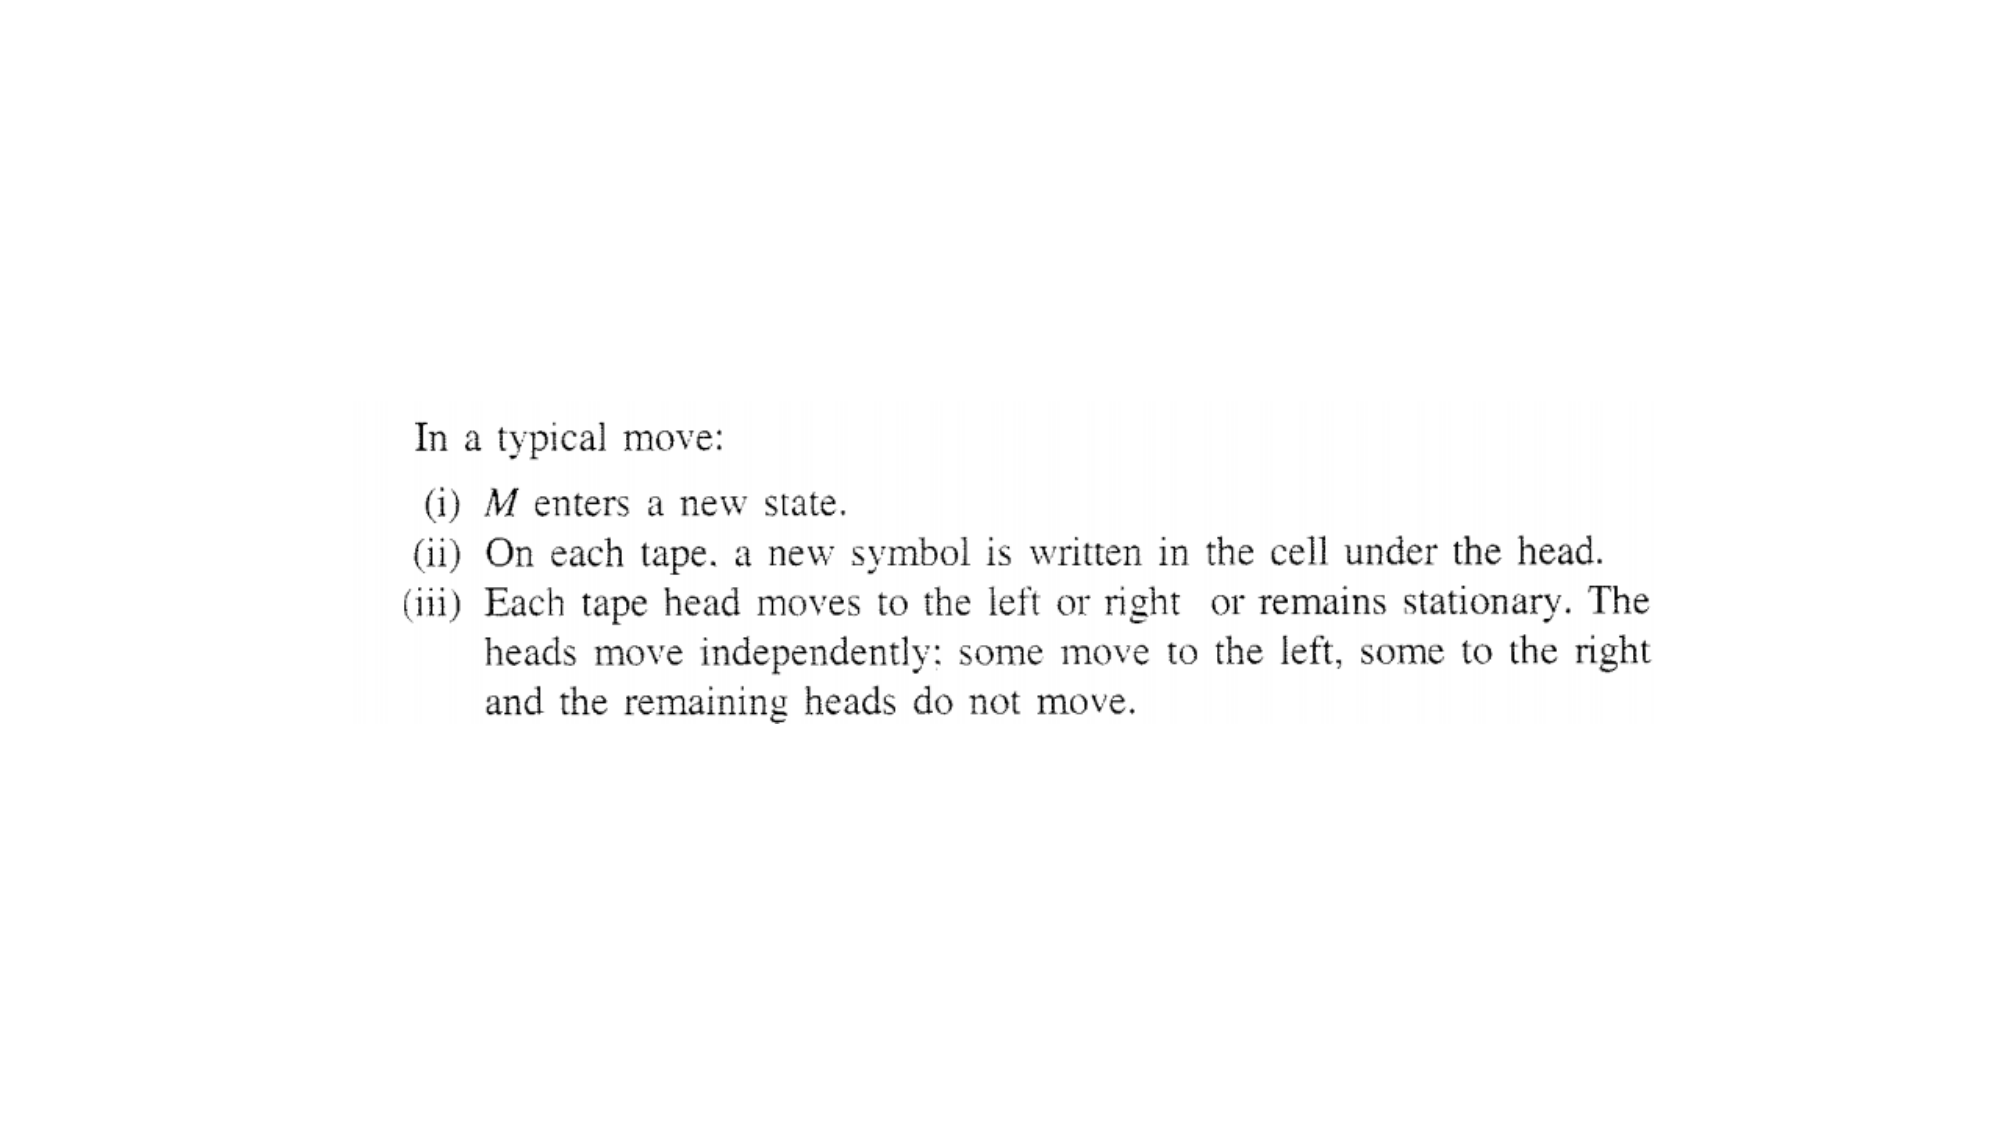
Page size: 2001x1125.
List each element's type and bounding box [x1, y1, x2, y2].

picture [342, 401, 1658, 724]
